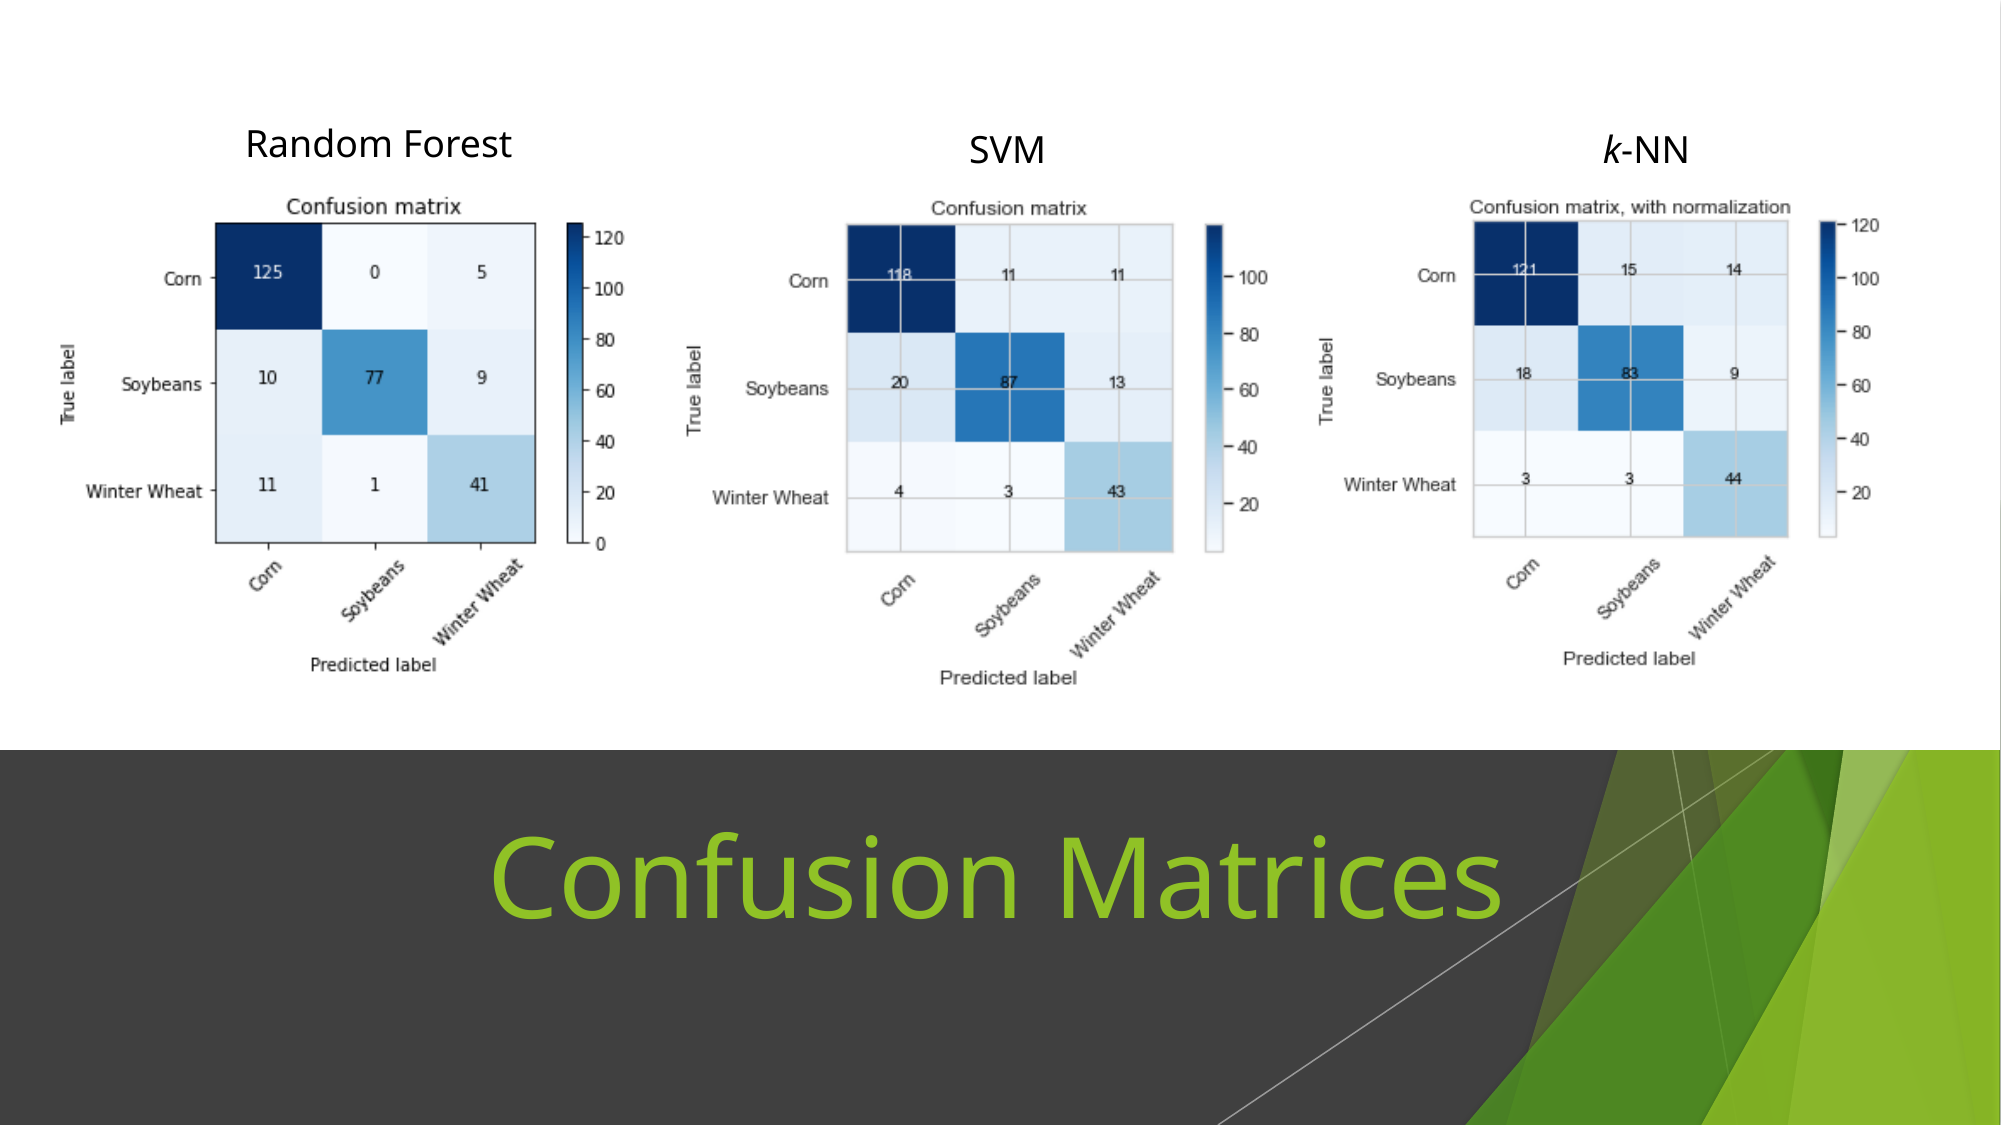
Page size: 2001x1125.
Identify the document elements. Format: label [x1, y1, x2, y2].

text_box [0, 0, 1214, 1125]
text_box [31, 112, 1937, 717]
text_box [1217, 0, 2000, 1125]
